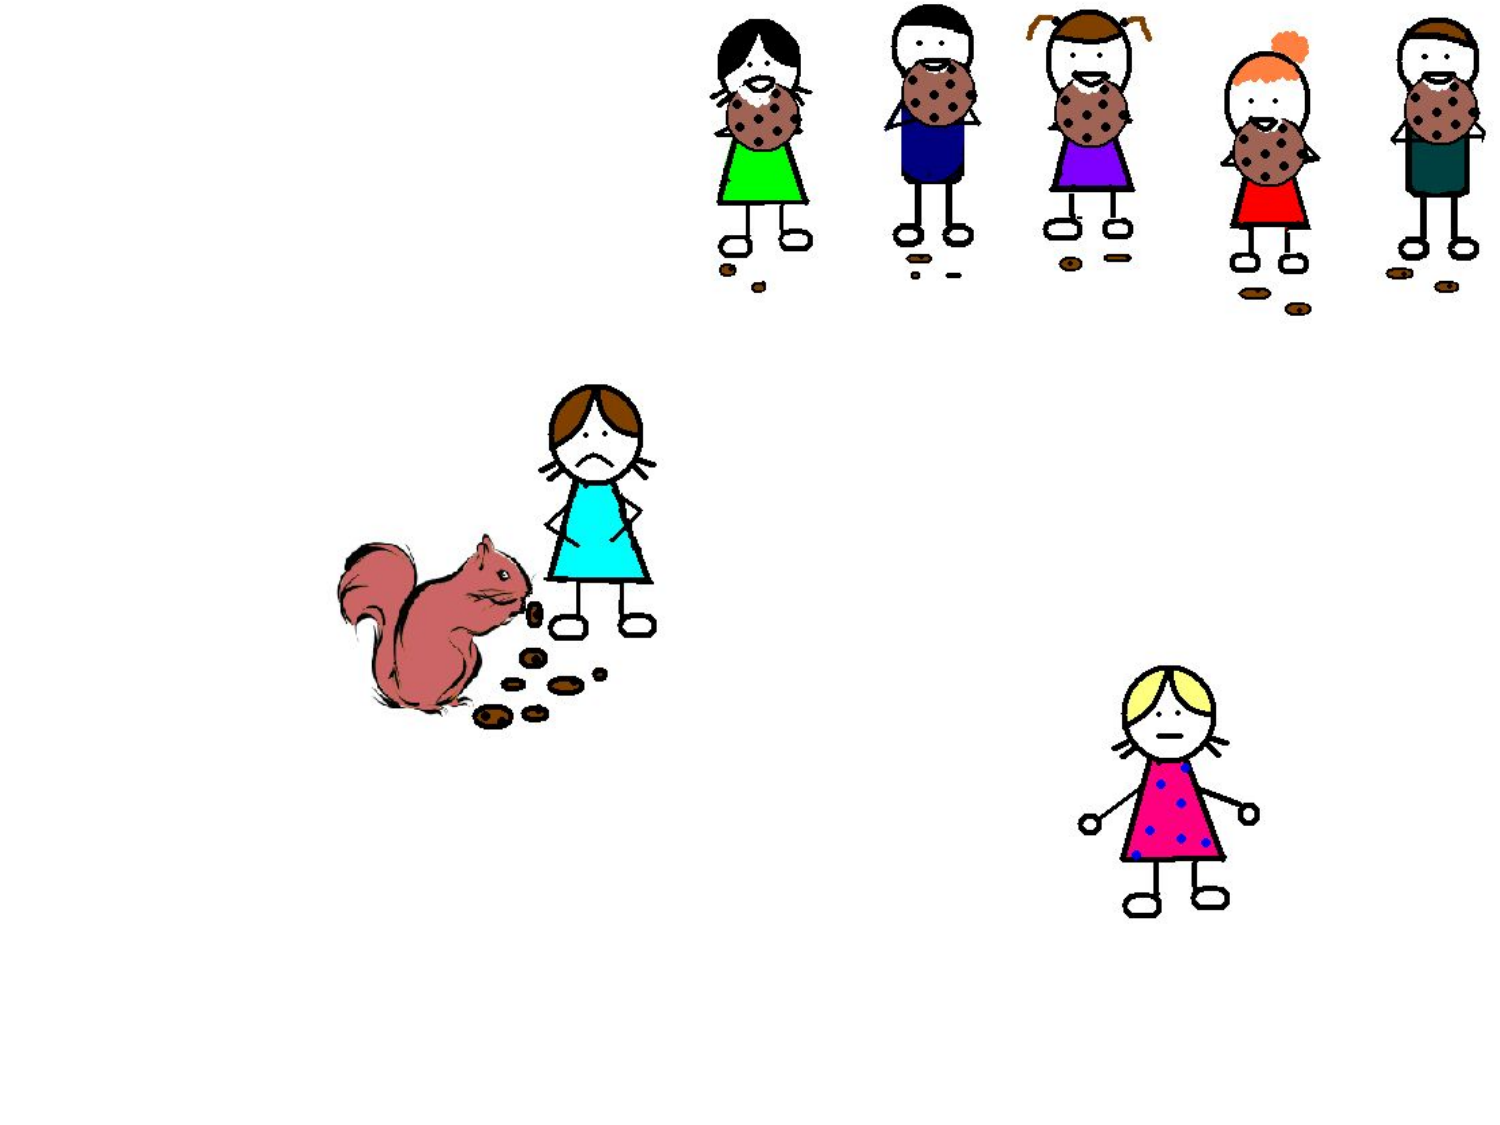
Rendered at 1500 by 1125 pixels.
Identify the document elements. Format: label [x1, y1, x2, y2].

picture [1049, 637, 1279, 933]
picture [674, 0, 1498, 329]
picture [312, 362, 695, 748]
